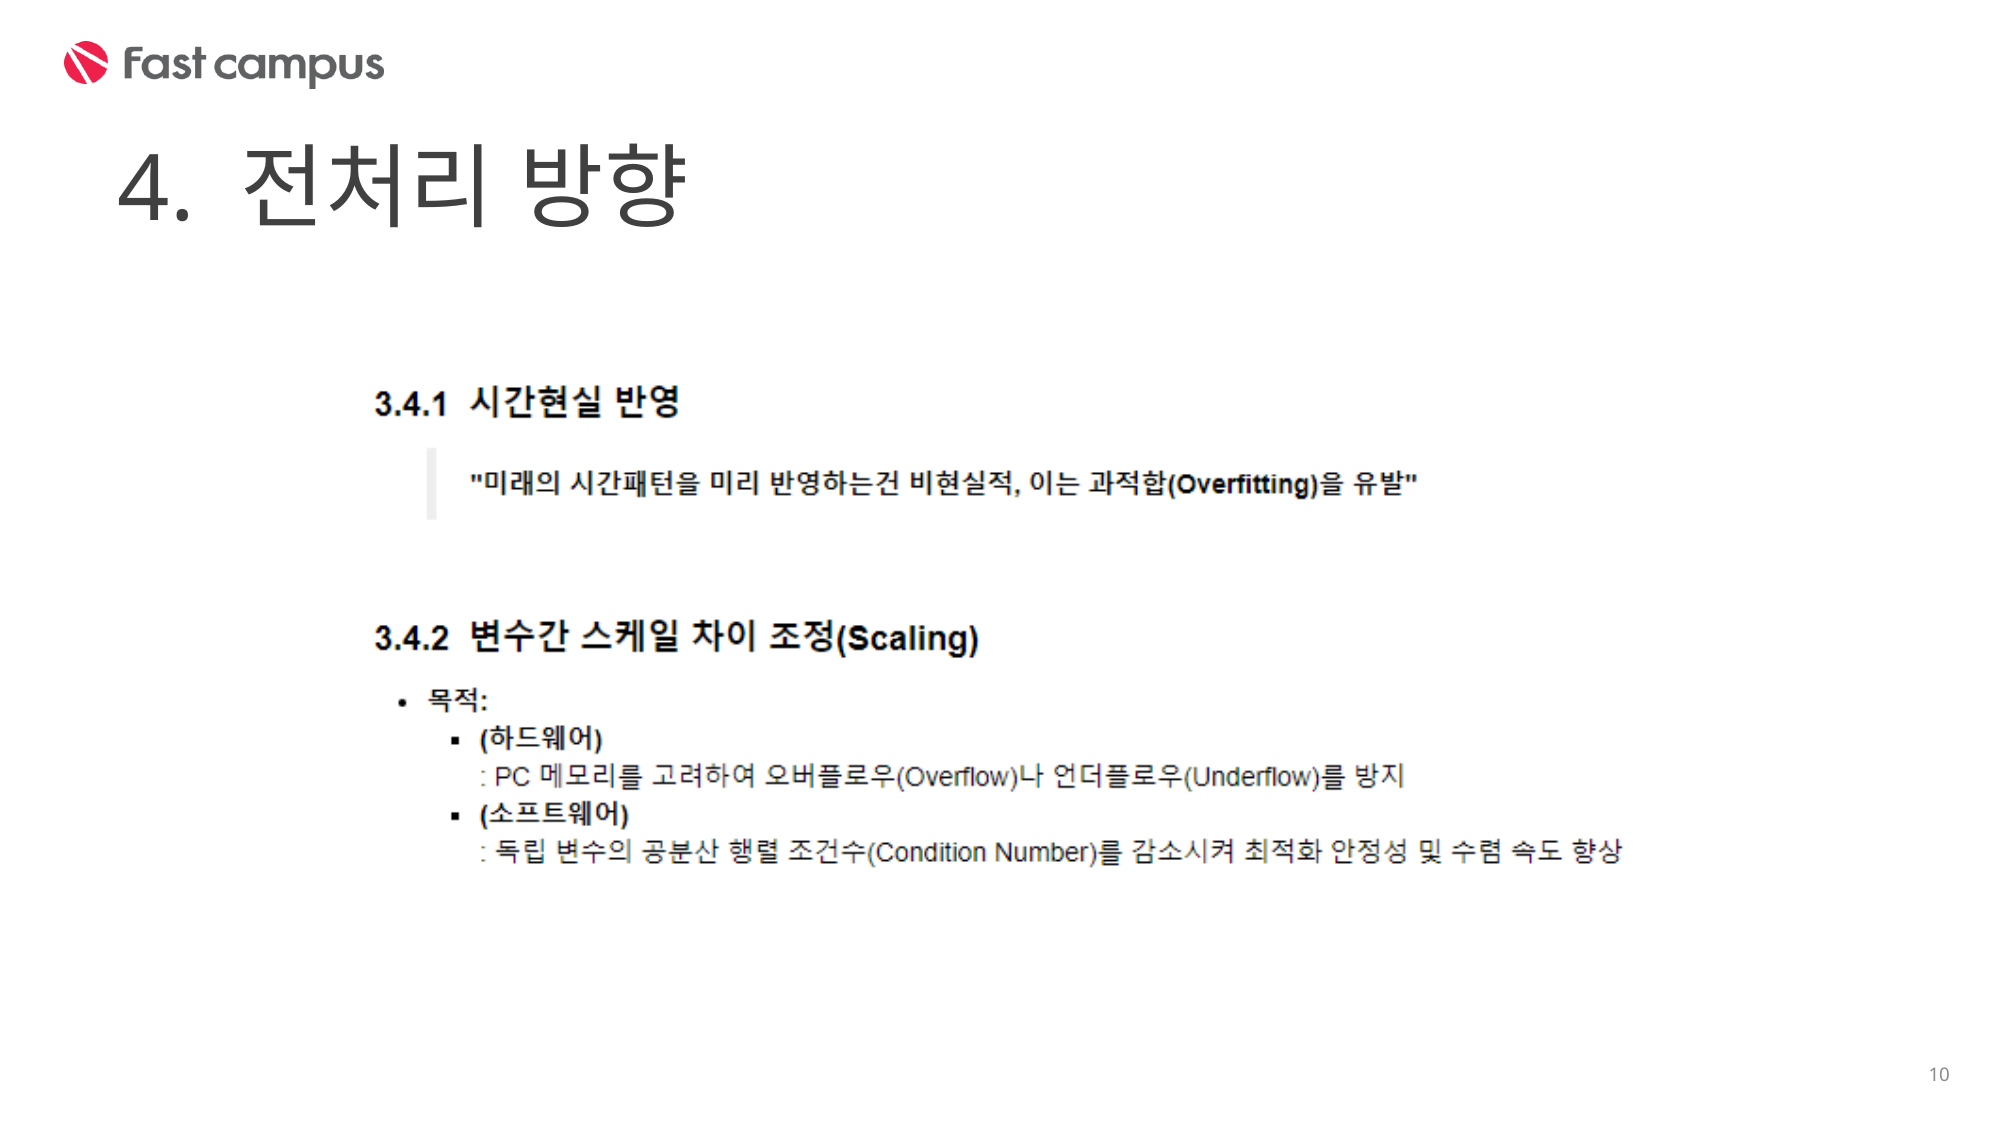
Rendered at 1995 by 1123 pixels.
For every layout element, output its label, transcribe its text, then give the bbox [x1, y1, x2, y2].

picture [350, 371, 1645, 877]
picture [64, 41, 384, 89]
title 4. 전처리 방향 [99, 90, 1896, 278]
slide_number 10 [1502, 1045, 1969, 1106]
